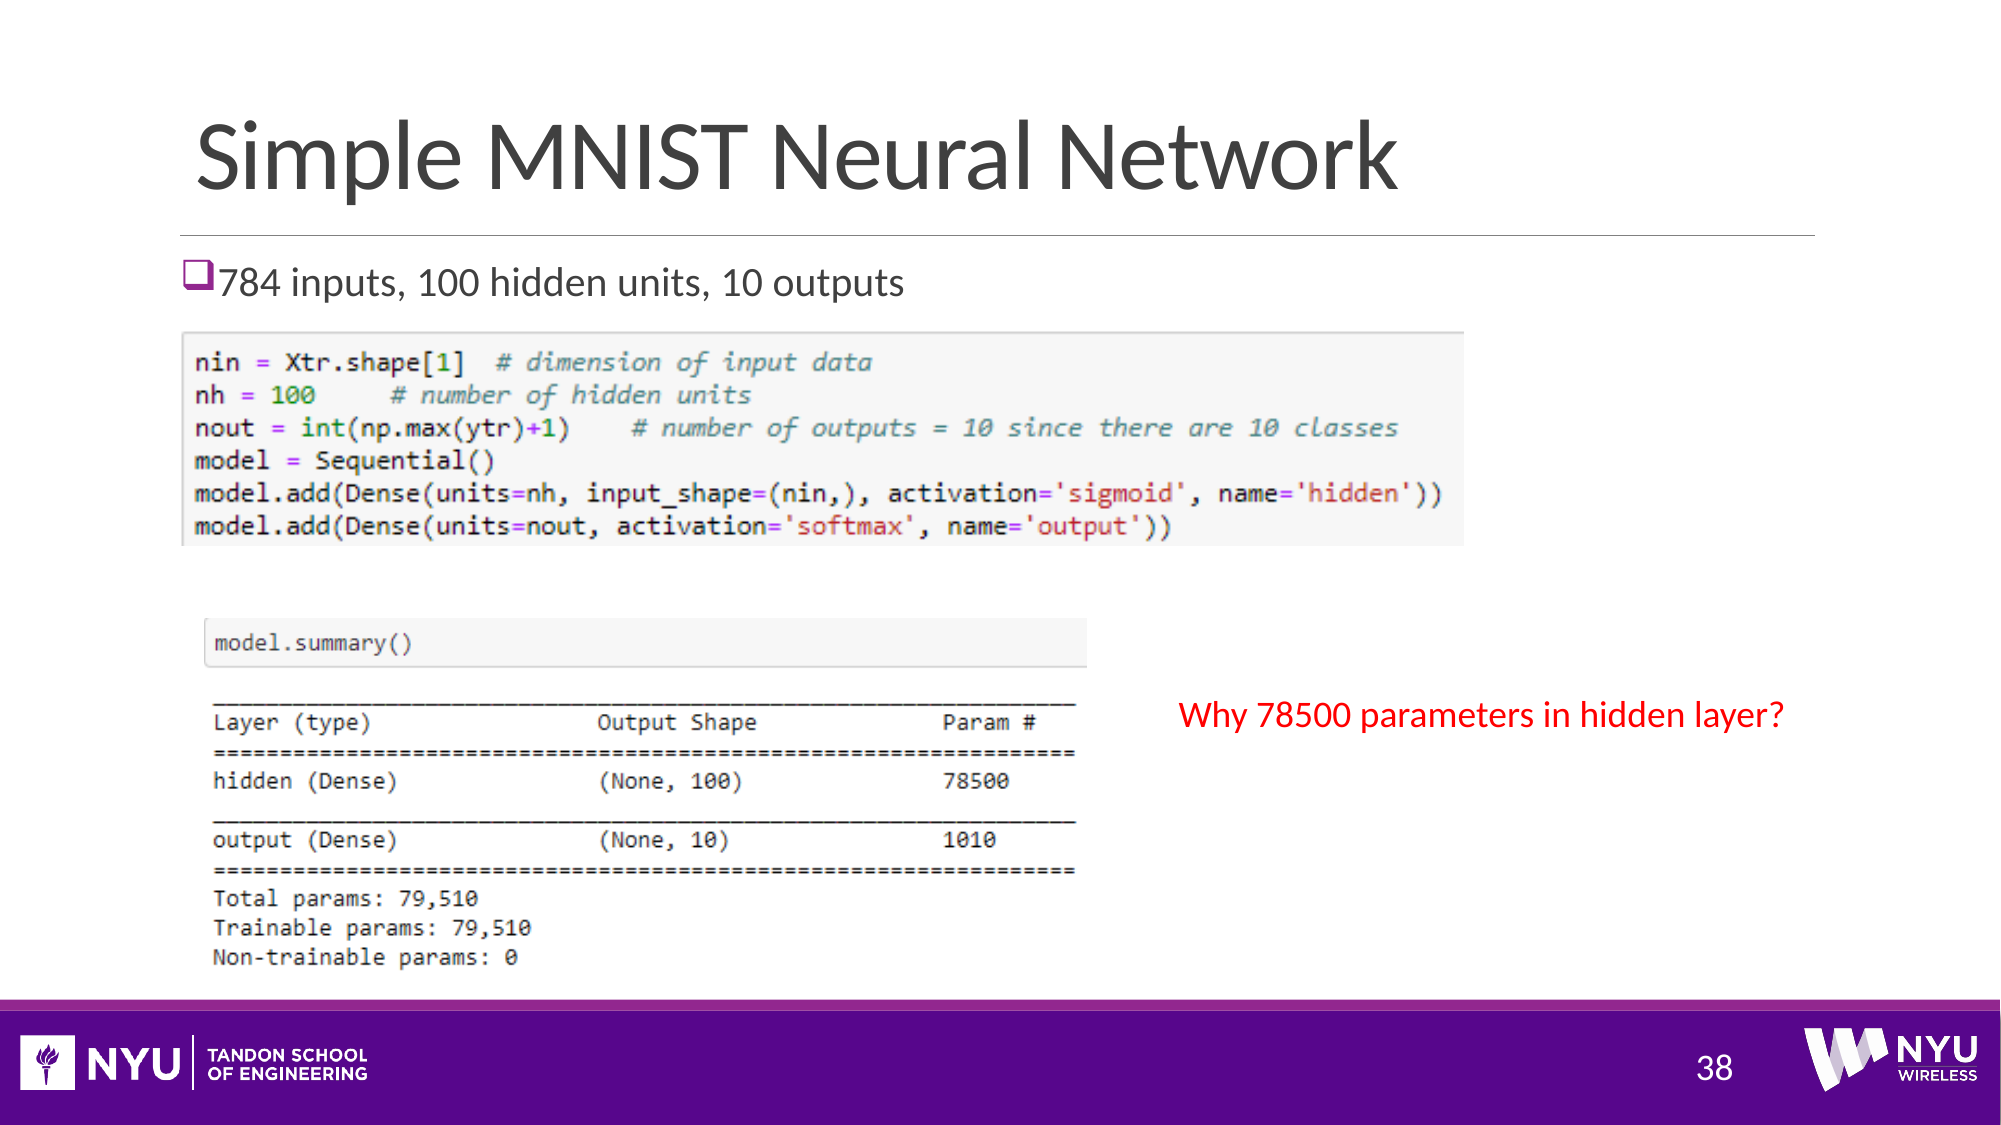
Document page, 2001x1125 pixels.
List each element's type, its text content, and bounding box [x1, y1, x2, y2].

list 784 inputs, 100 hidden units, 10 outputs [180, 252, 1830, 963]
text_box Why 78500 parameters in hidden layer? [1163, 682, 1802, 742]
slide_number 38 [1533, 1035, 1749, 1096]
picture [179, 330, 1464, 547]
title Simple MNIST Neural Network [180, 47, 1830, 218]
picture [204, 618, 1087, 999]
